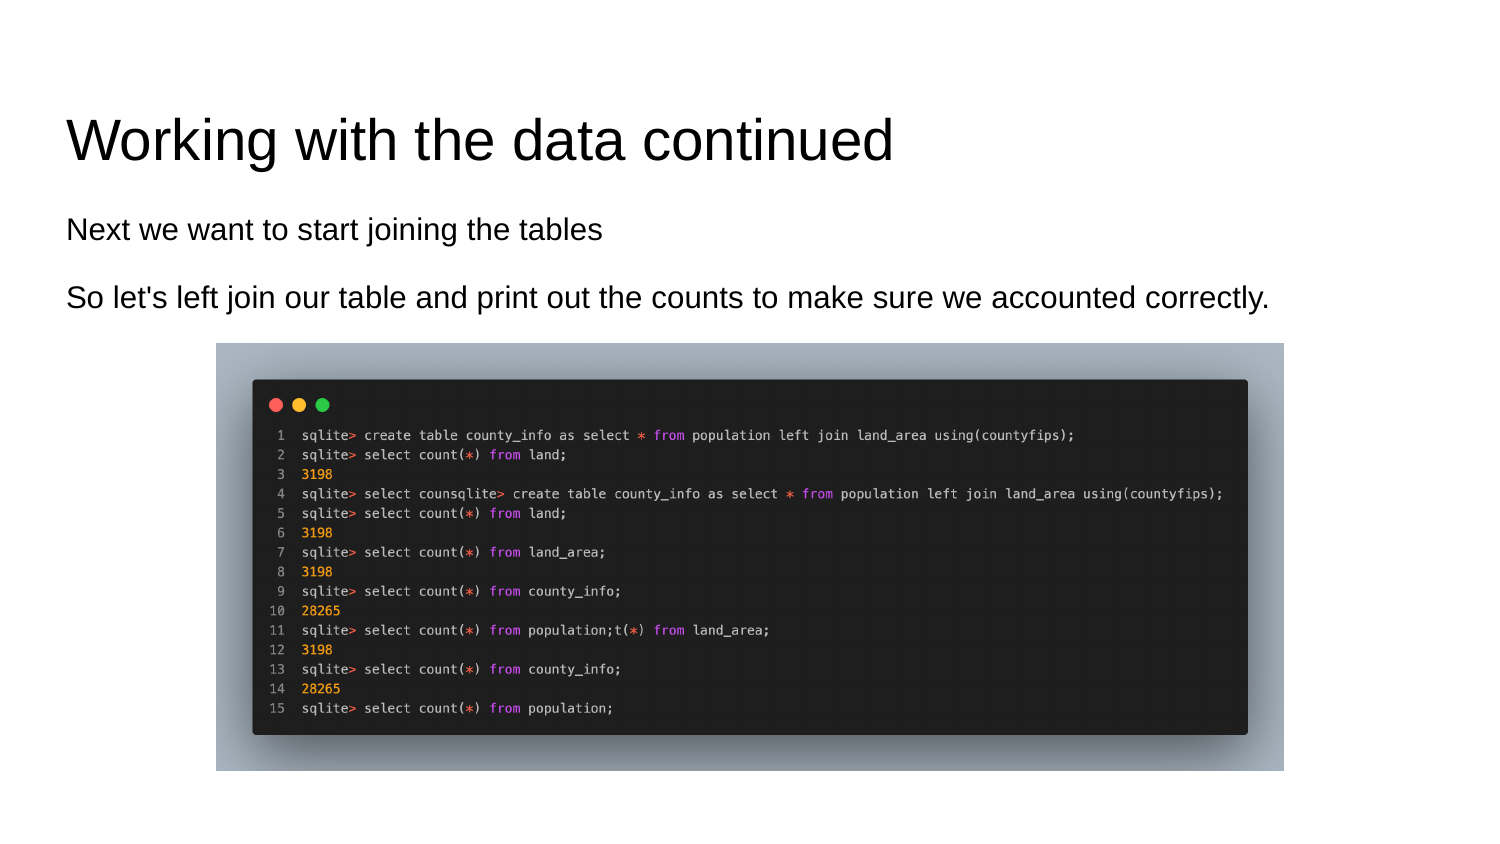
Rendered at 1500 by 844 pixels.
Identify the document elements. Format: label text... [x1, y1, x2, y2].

list Next we want to start joining the tables So let's left join our table and print out the counts to make sure we accounted correctly. [51, 189, 1449, 750]
title Working with the data continued [51, 72, 1449, 167]
picture [216, 343, 1284, 771]
